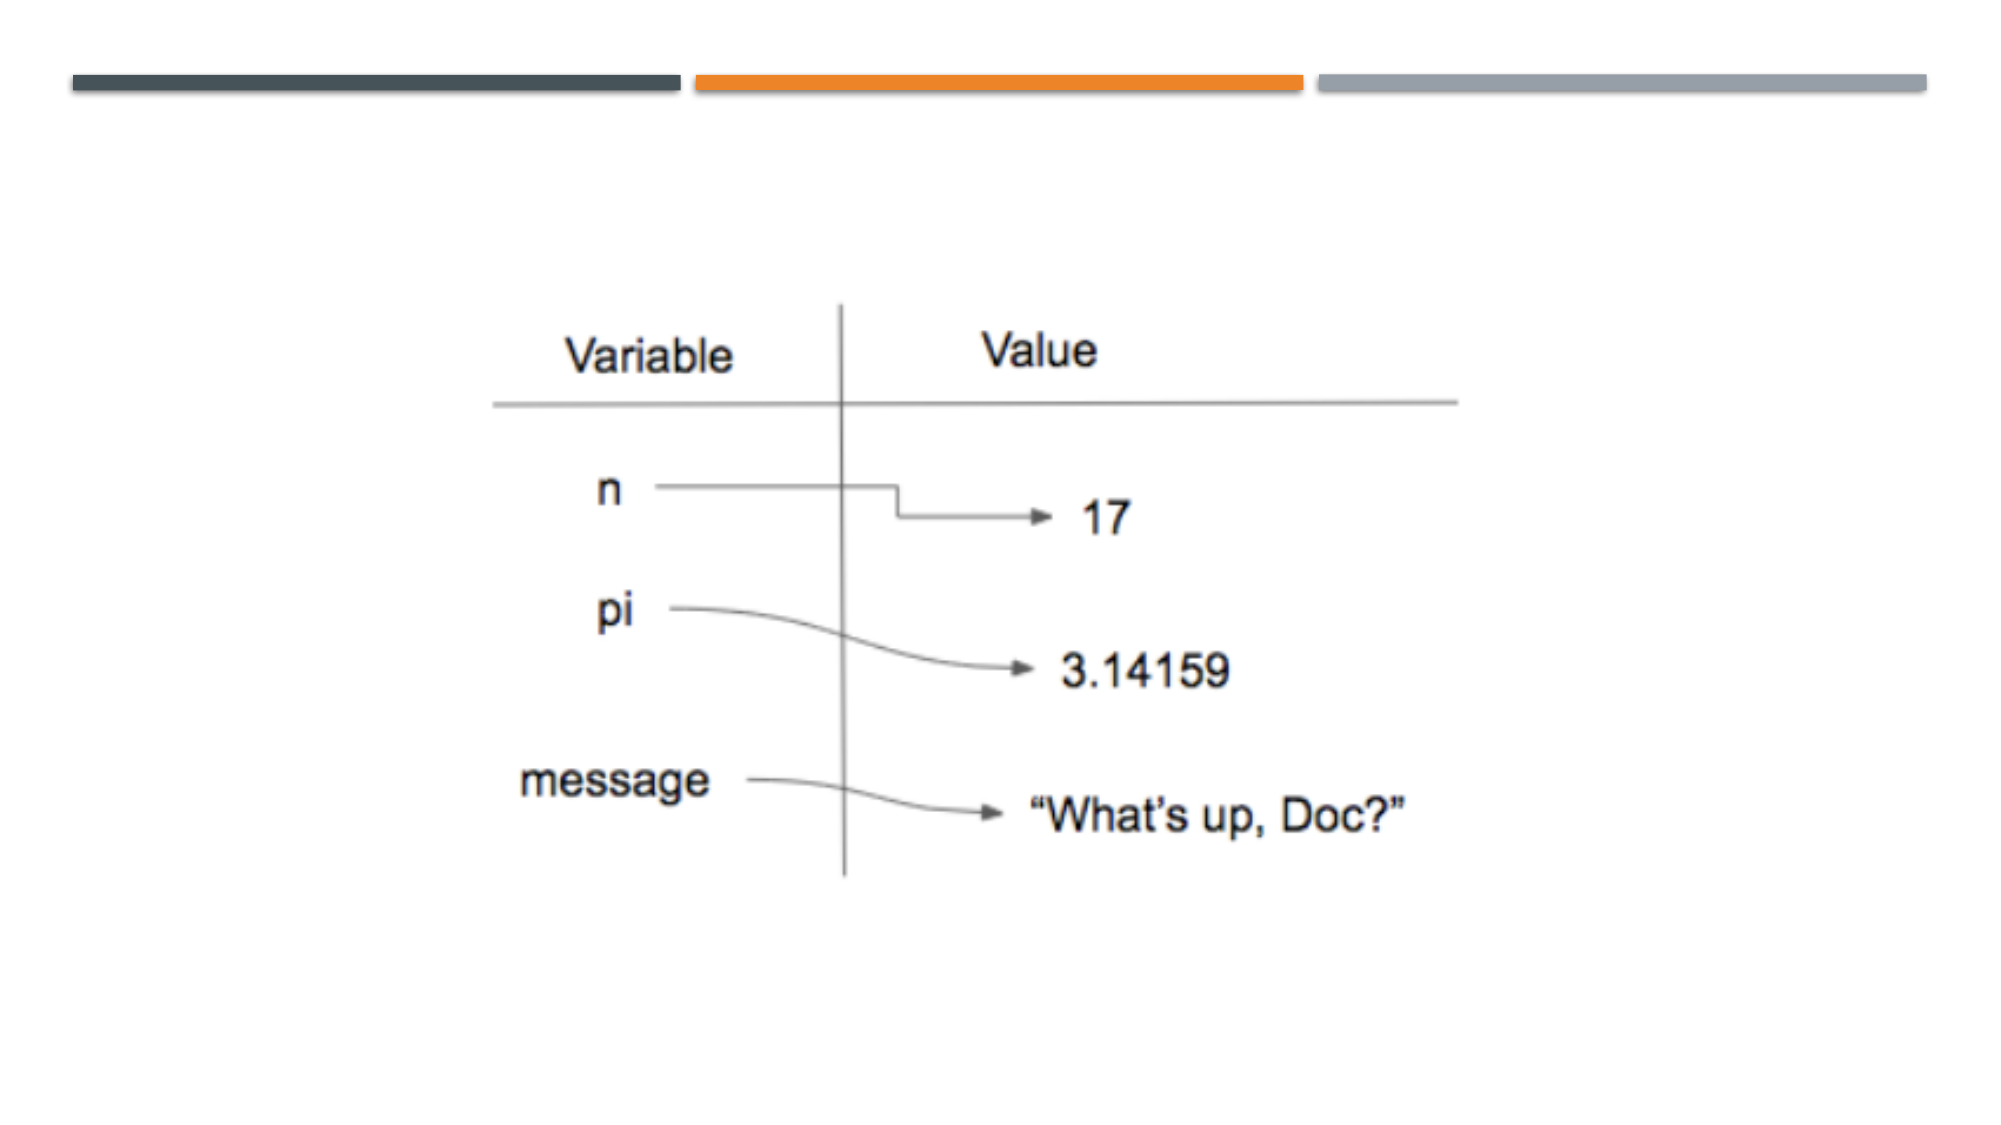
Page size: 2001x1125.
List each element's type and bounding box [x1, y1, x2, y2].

picture [460, 289, 1540, 885]
